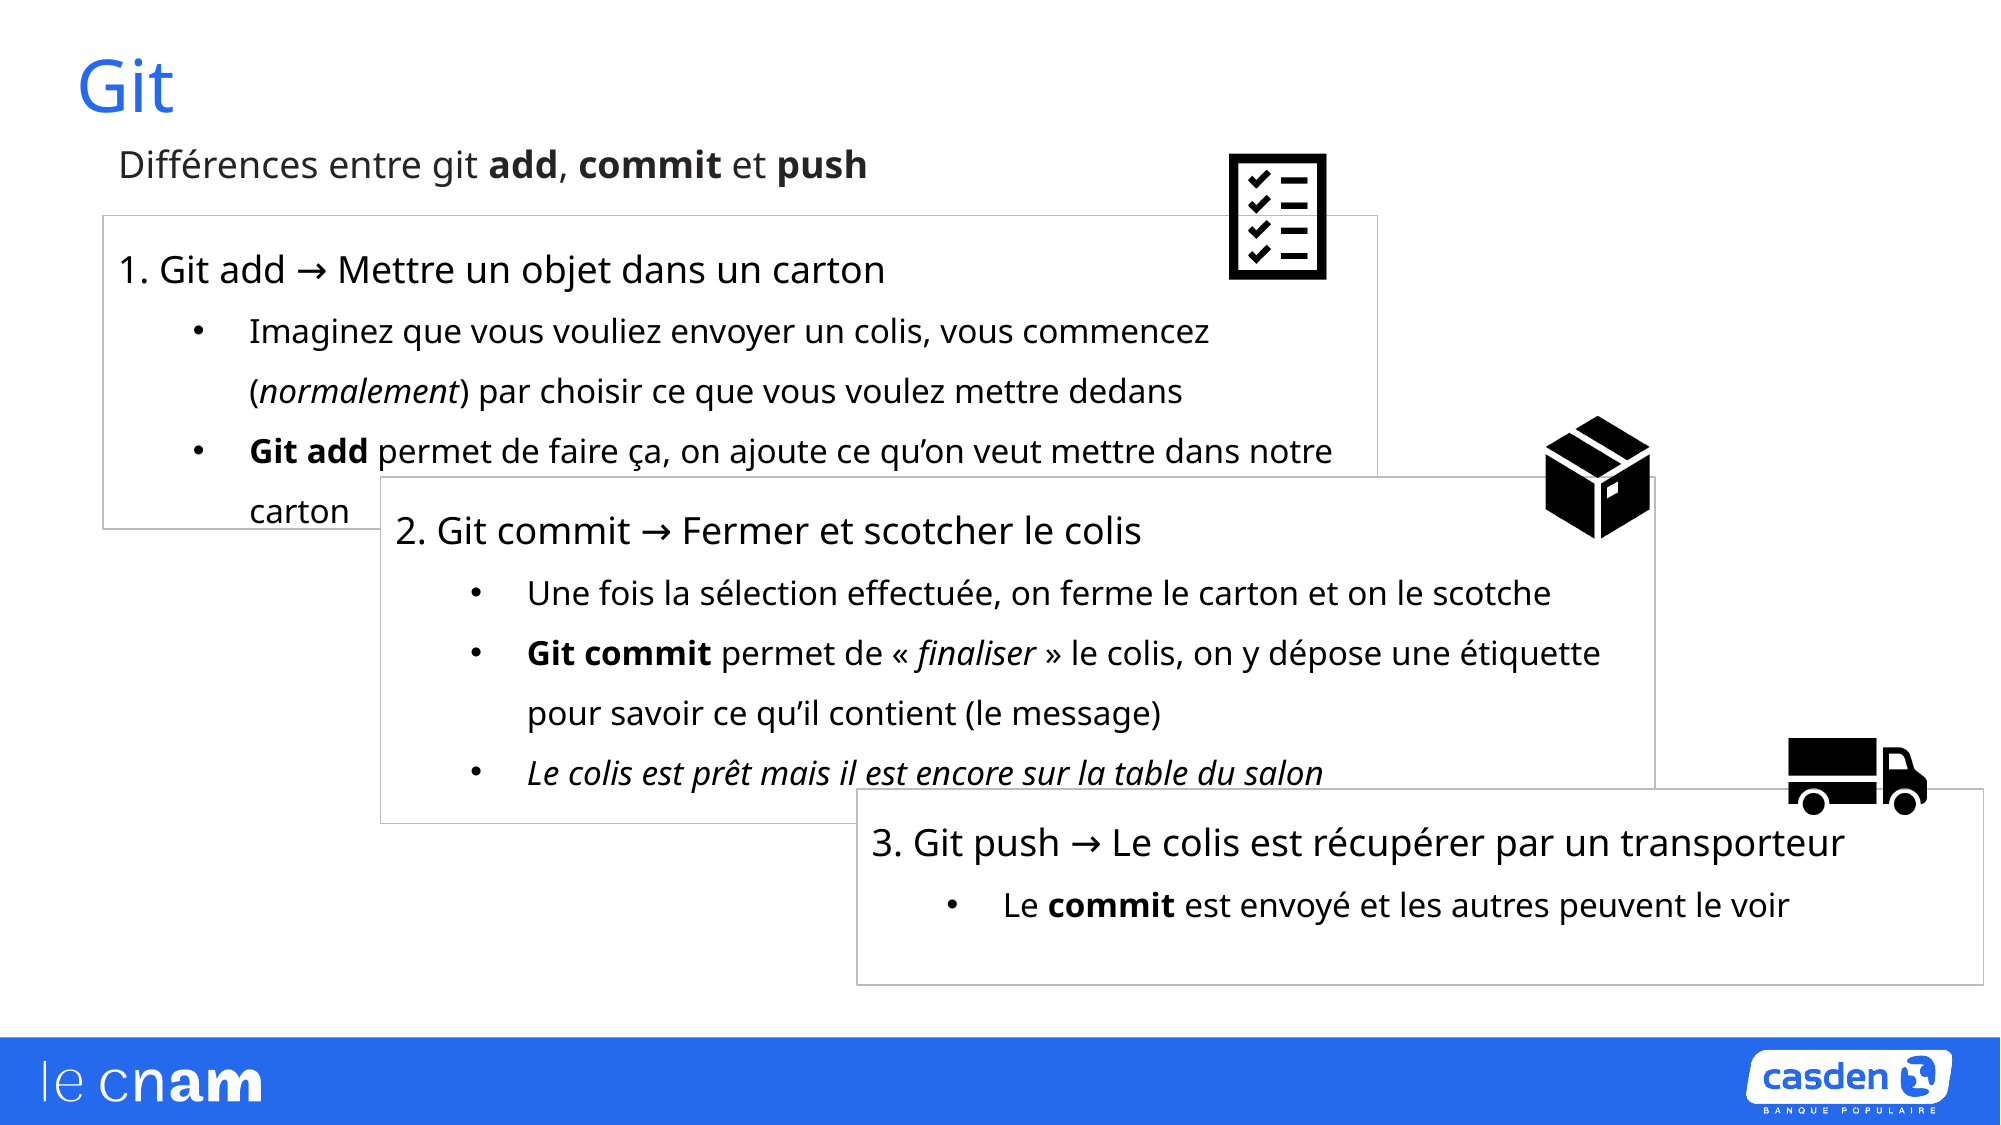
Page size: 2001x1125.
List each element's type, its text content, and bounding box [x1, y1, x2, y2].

text_box Différences entre git add, commit et push [103, 133, 1086, 193]
picture [42, 1058, 262, 1104]
picture [1522, 401, 1674, 553]
text_box 3. Git push → Le colis est récupérer par un transporteur Le commit est envoyé et les autres peuvent le voir [856, 788, 1984, 985]
text_box 2. Git commit → Fermer et scotcher le colis Une fois la sélection effectuée, on ferme le carton et on le scotche Git commit permet de « finaliser » le colis, on y dépose une étiquette pour savoir ce qu’il contient (le message) Le colis est prêt mais il est encore sur la table du salon [380, 477, 1655, 824]
picture [1781, 700, 1933, 852]
text_box [0, 1036, 2000, 1125]
text_box Git [61, 41, 1909, 136]
picture [1742, 1042, 1958, 1120]
picture [1201, 140, 1353, 292]
text_box 1. Git add → Mettre un objet dans un carton Imaginez que vous vouliez envoyer un colis, vous commencez (normalement) par choisir ce que vous voulez mettre dedans Git add permet de faire ça, on ajoute ce qu’on veut mettre dans notre carton [103, 215, 1378, 529]
